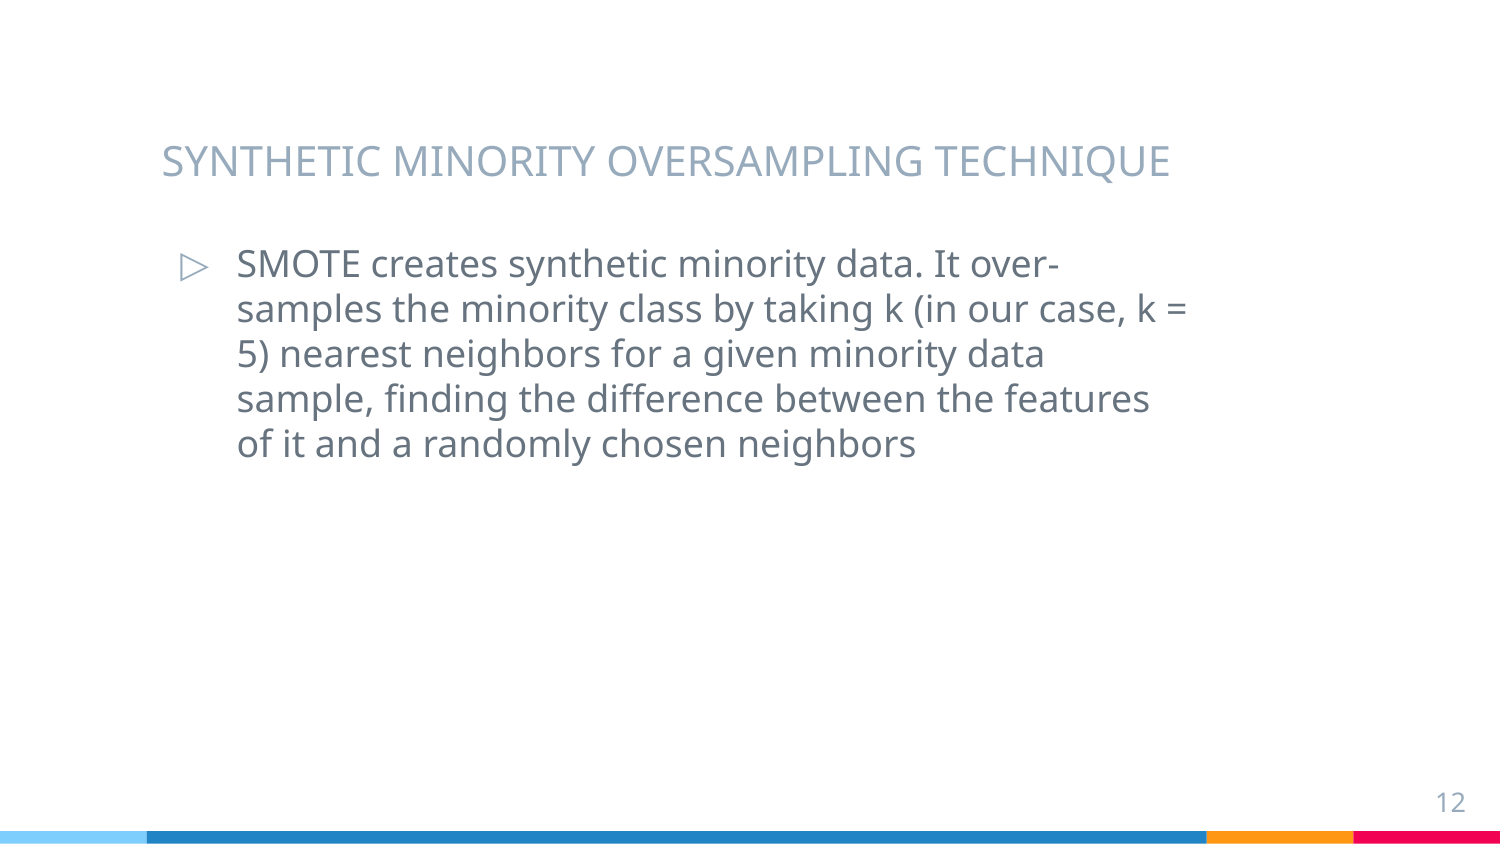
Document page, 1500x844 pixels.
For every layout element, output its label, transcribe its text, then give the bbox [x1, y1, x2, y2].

title SYNTHETIC MINORITY OVERSAMPLING TECHNIQUE [146, 58, 1207, 200]
slide_number 12 [1391, 770, 1482, 822]
list SMOTE creates synthetic minority data. It over-samples the minority class by taking k (in our case, k = 5) nearest neighbors for a given minority data sample, finding the difference between the features of it and a randomly chosen neighbors [146, 225, 1207, 809]
